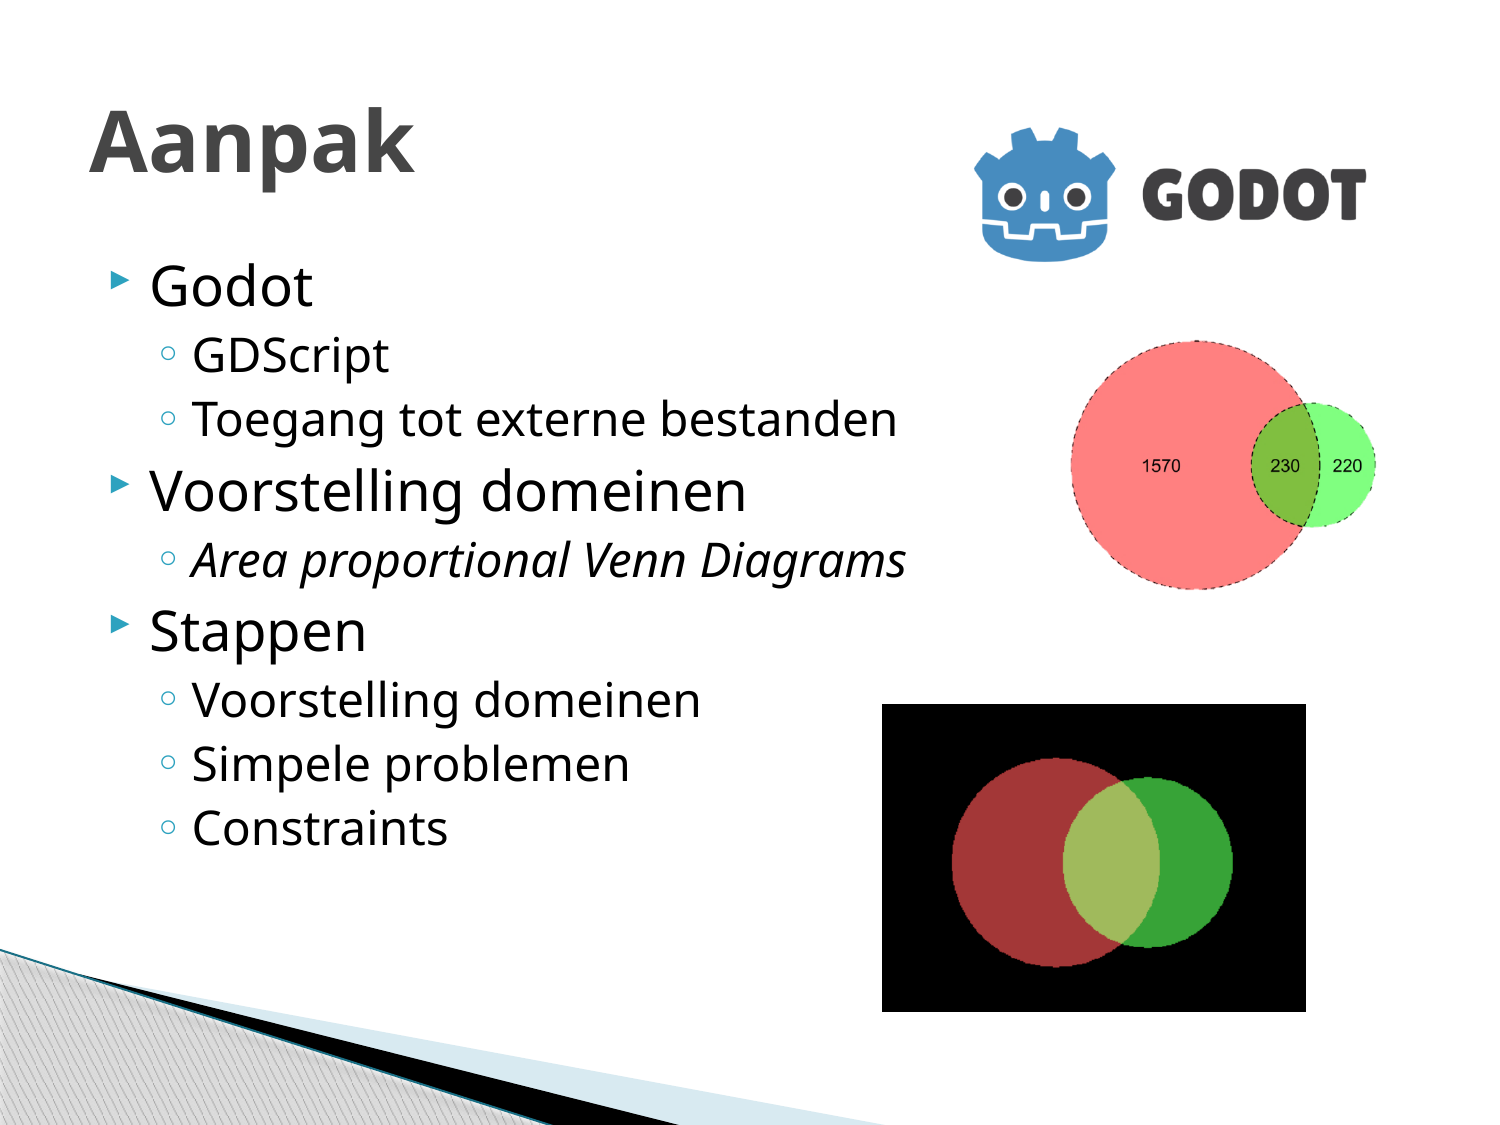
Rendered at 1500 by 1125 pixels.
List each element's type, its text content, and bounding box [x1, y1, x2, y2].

picture [1063, 337, 1384, 593]
title Aanpak [75, 45, 1425, 233]
picture [972, 125, 1377, 272]
list Godot GDScript Toegang tot externe bestanden Voorstelling domeinen Area proportional Venn Diagrams Stappen Voorstelling domeinen Simpele problemen Constraints [75, 243, 1425, 986]
picture [881, 703, 1306, 1012]
